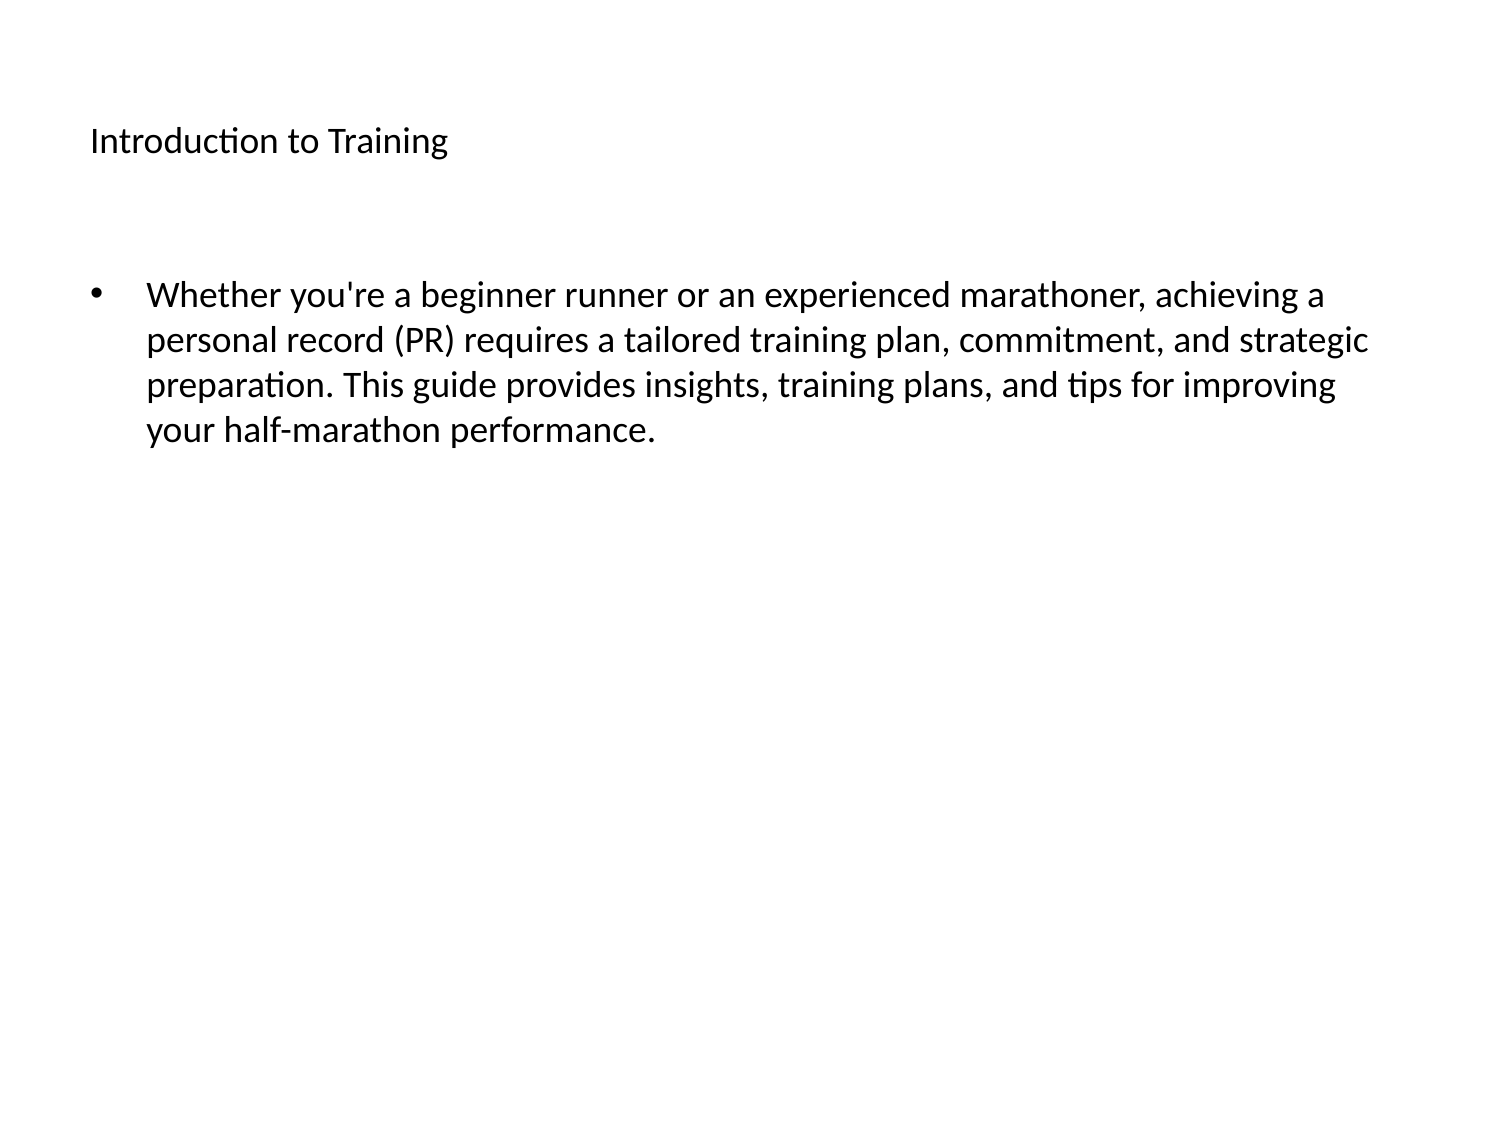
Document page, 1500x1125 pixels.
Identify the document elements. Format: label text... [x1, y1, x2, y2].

list Whether you're a beginner runner or an experienced marathoner, achieving a personal record (PR) requires a tailored training plan, commitment, and strategic preparation. This guide provides insights, training plans, and tips for improving your half-marathon performance. [75, 262, 1425, 1005]
title Introduction to Training [75, 45, 1425, 233]
